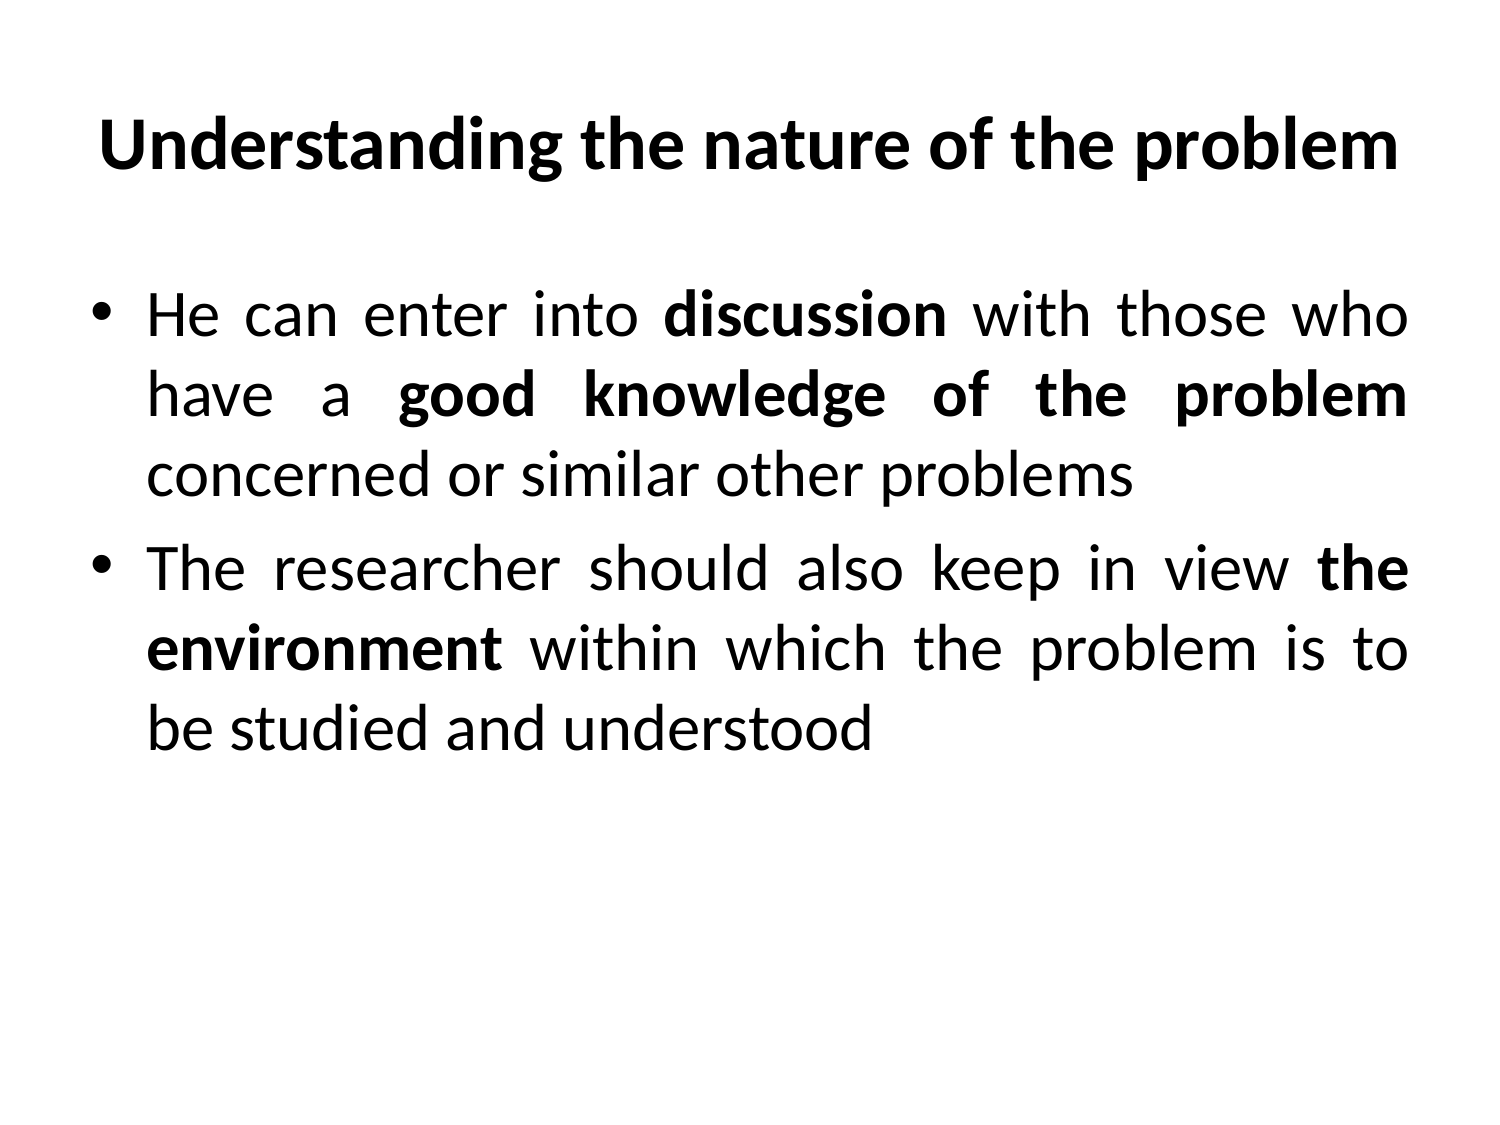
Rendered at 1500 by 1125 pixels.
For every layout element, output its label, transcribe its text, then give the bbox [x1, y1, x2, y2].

list He can enter into discussion with those who have a good knowledge of the problem concerned or similar other problems The researcher should also keep in view the environment within which the problem is to be studied and understood [75, 262, 1425, 1005]
title Understanding the nature of the problem [75, 45, 1425, 233]
